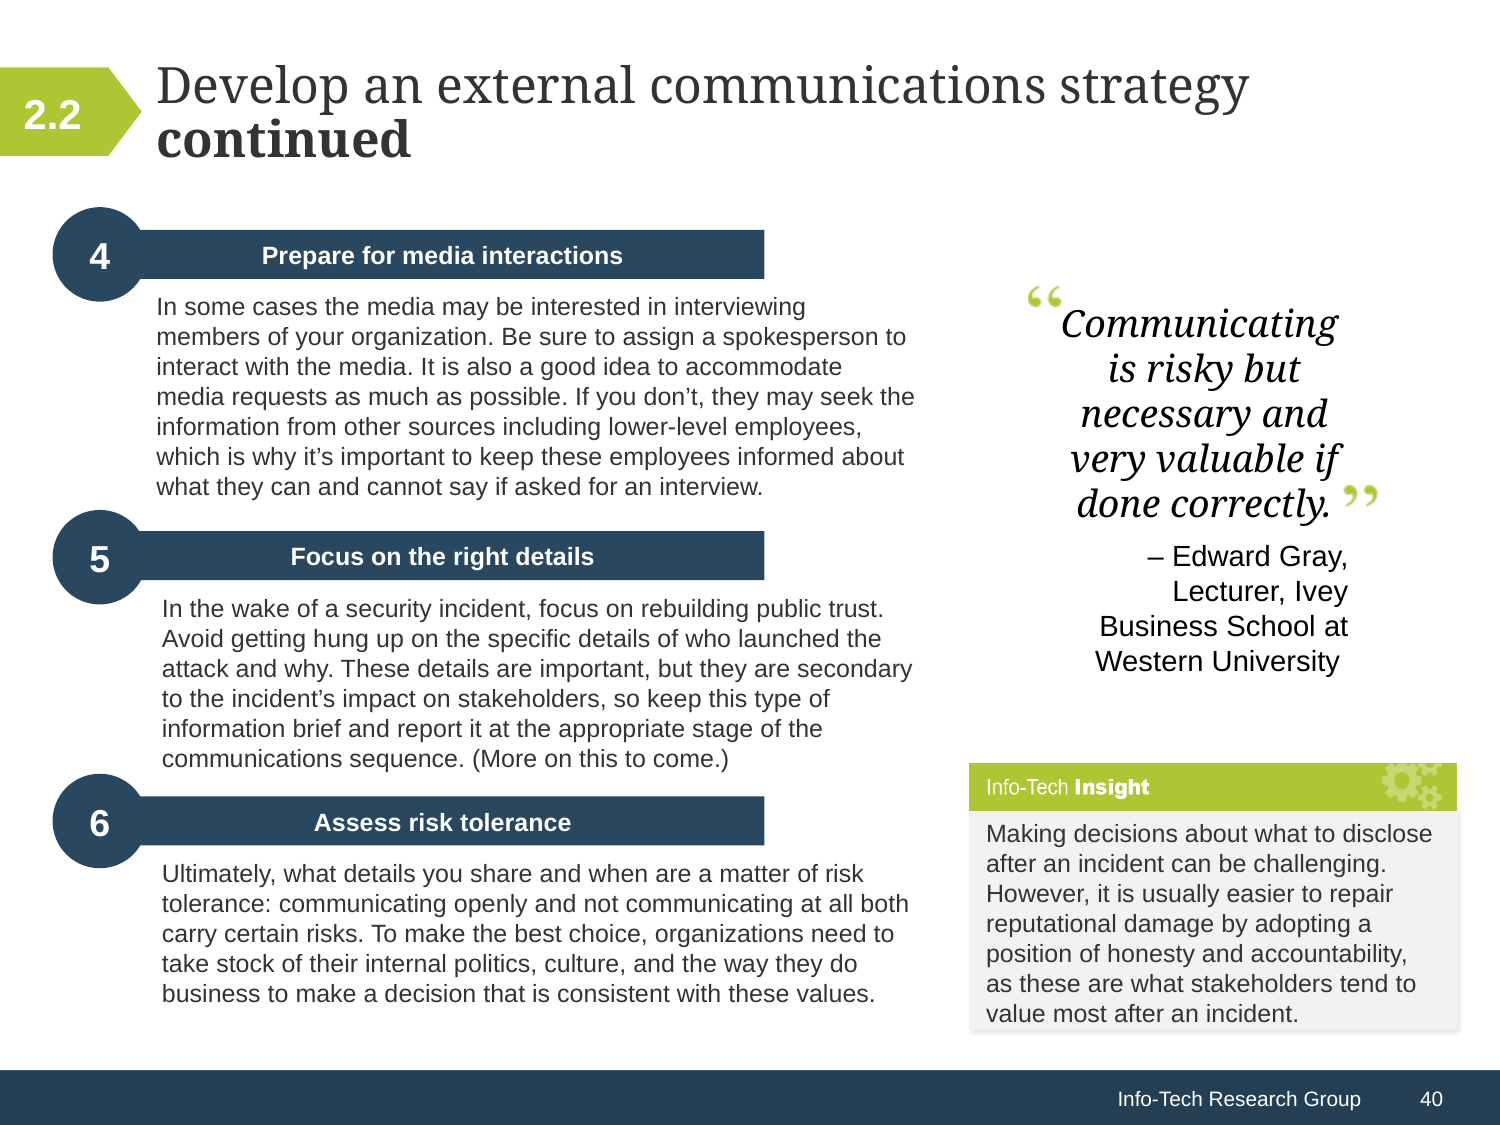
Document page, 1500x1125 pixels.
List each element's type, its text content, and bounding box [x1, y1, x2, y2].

picture [1020, 278, 1070, 315]
text_box 4 [50, 205, 150, 304]
title Develop an external communications strategy continued [141, 42, 1457, 185]
text_box Prepare for media interactions [142, 228, 766, 281]
list 2.2 [0, 40, 106, 187]
text_box 5 [50, 507, 150, 607]
text_box In some cases the media may be interested in interviewing members of your organization. Be sure to assign a spokesperson to interact with the media. It is also a good idea to accommodate media requests as much as possible. If you don’t, they may seek the information from other sources including lower-level employees, which is why it’s important to keep these employees informed about what they can and cannot say if asked for an interview. [141, 283, 932, 508]
text_box Ultimately, what details you share and when are a matter of risk tolerance: communicating openly and not communicating at all both carry certain risks. To make the best choice, organizations need to take stock of their internal politics, culture, and the way they do business to make a decision that is consistent with these values. [147, 850, 932, 1015]
text_box 6 [50, 771, 150, 871]
text_box Assess risk tolerance [142, 794, 766, 848]
text_box Communicating is risky but necessary and very valuable if done correctly. – Edward Gray, Lecturer, Ivey Business School at Western University [1044, 292, 1364, 685]
text_box In the wake of a security incident, focus on rebuilding public trust. Avoid getting hung up on the specific details of who launched the attack and why. These details are important, but they are secondary to the incident’s impact on stakeholders, so keep this type of information brief and report it at the appropriate stage of the communications sequence. (More on this to come.) [147, 585, 932, 780]
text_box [968, 763, 1457, 1029]
picture [1335, 477, 1385, 514]
text_box Focus on the right details [141, 529, 766, 582]
